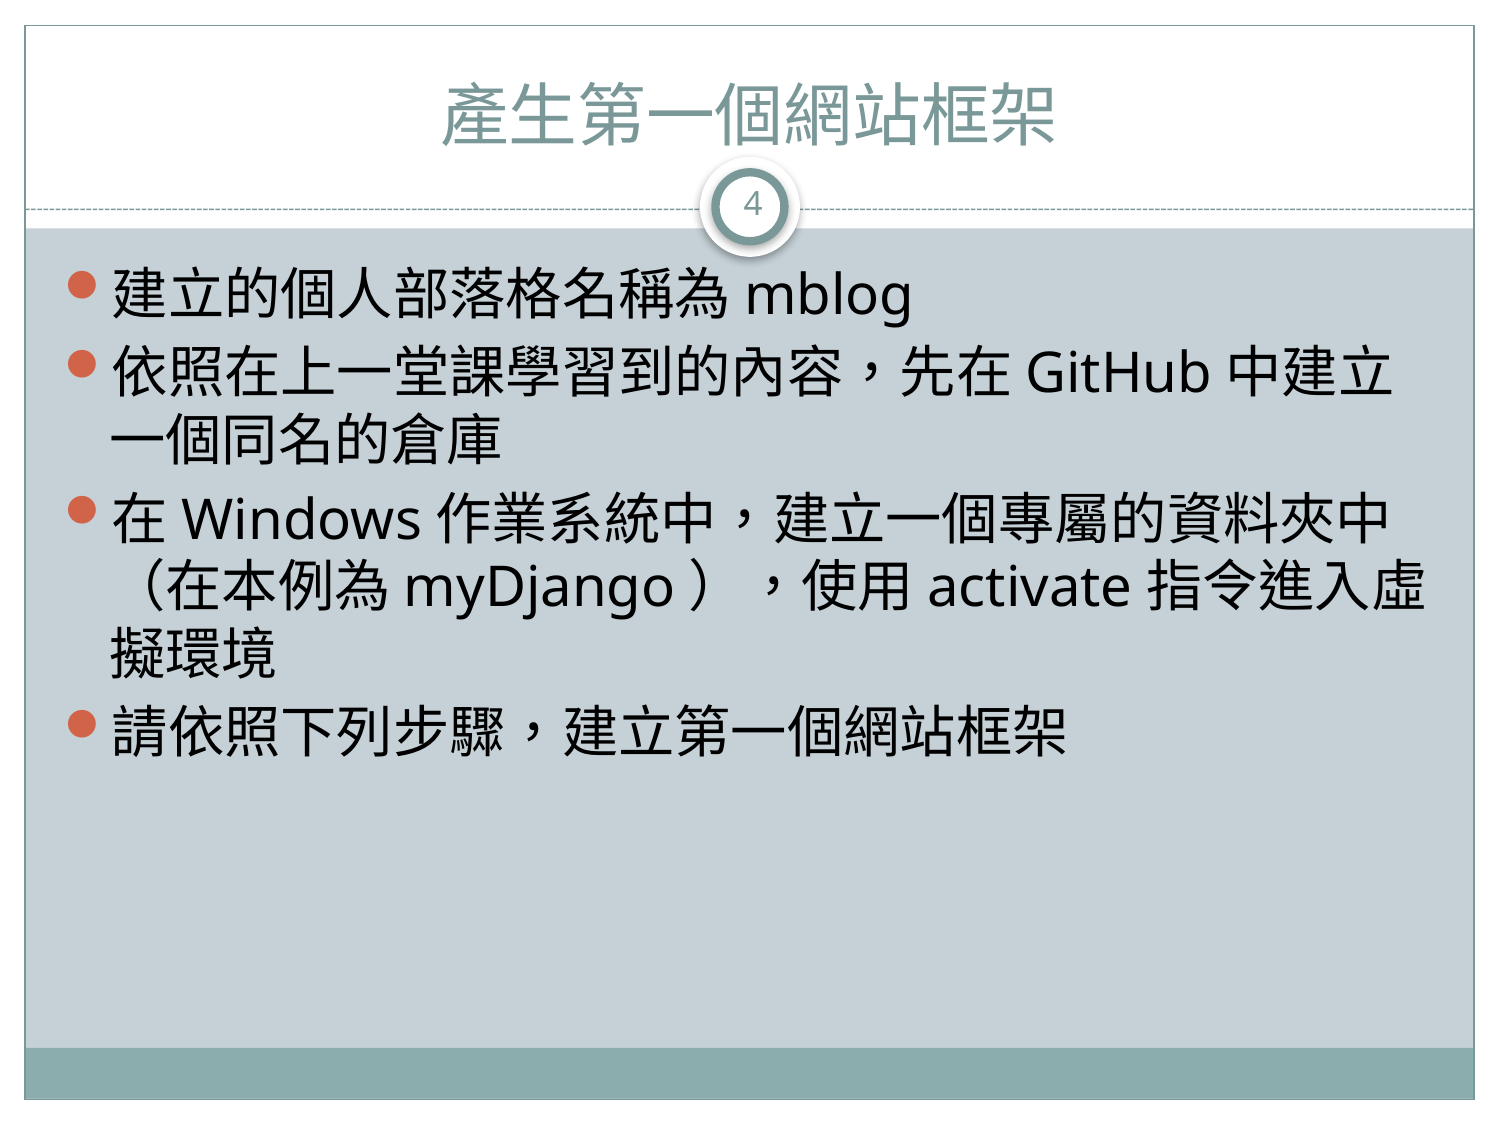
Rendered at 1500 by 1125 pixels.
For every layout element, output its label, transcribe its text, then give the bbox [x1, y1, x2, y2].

title 產生第一個網站框架 [49, 37, 1450, 162]
slide_number 4 [715, 168, 791, 241]
list 建立的個人部落格名稱為mblog 依照在上一堂課學習到的內容，先在GitHub中建立一個同名的倉庫 在Windows作業系統中，建立一個專屬的資料夾中（在本例為myDjango），使用activate指令進入虛擬環境 請依照下列步驟，建立第一個網站框架 [49, 250, 1445, 1001]
